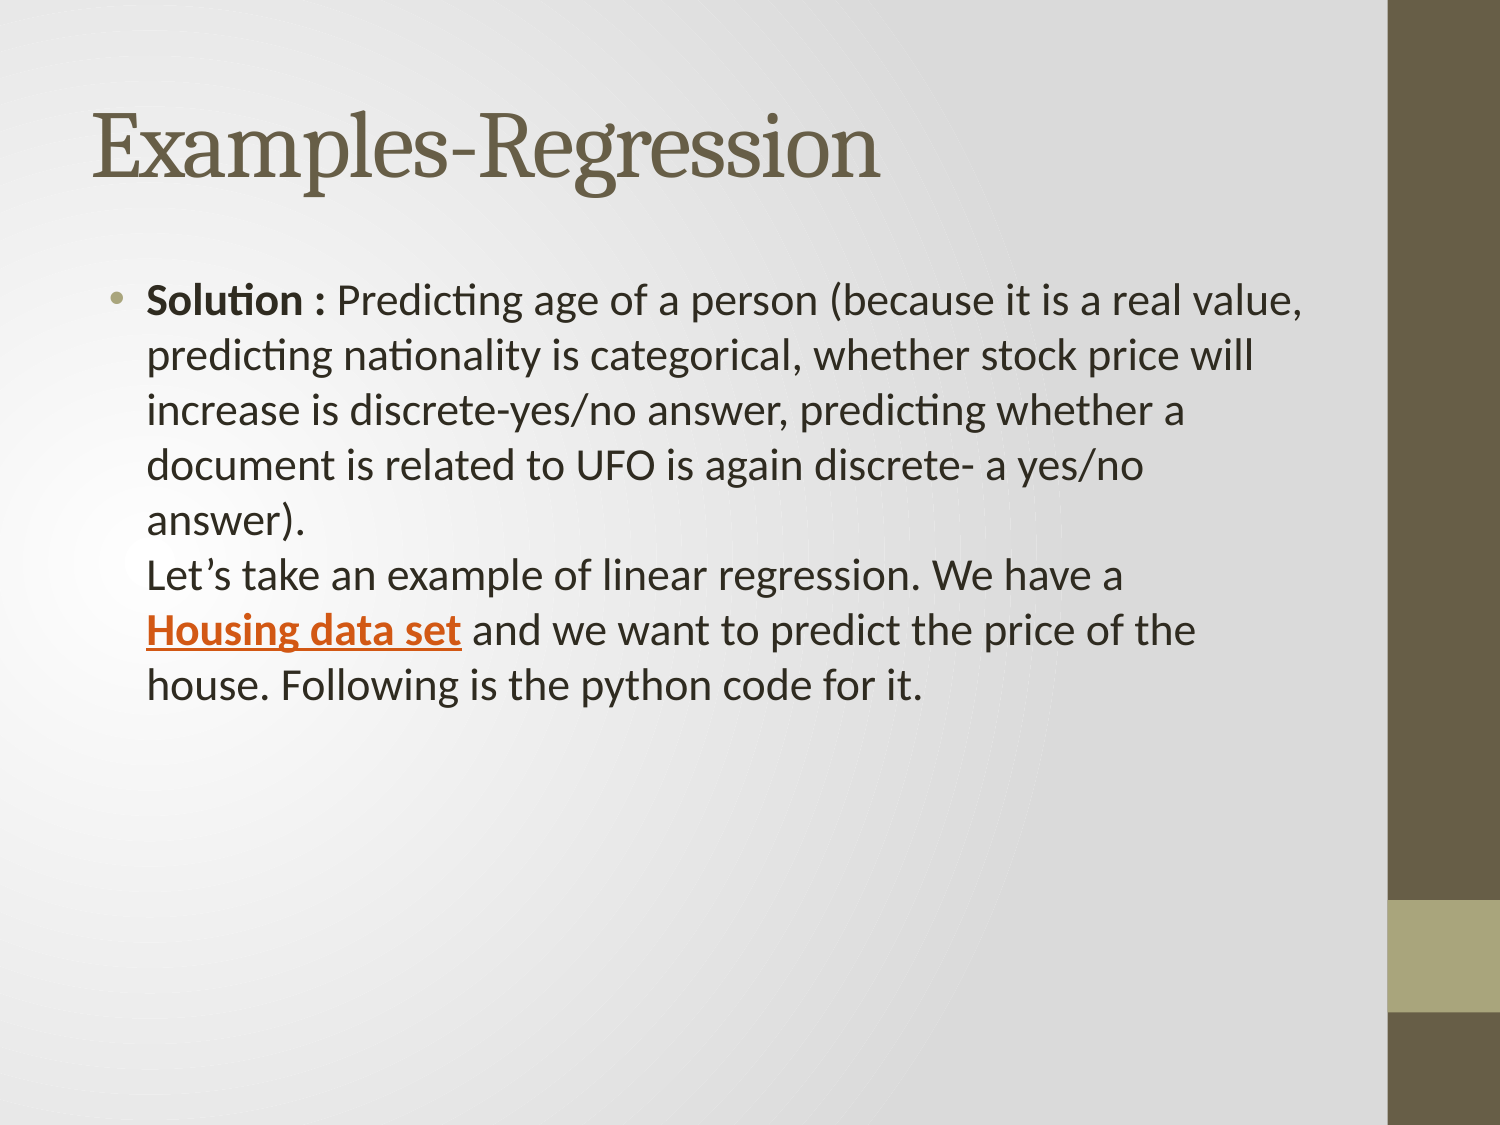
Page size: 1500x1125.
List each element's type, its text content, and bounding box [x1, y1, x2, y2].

title Examples-Regression [75, 45, 1325, 233]
list Solution : Predicting age of a person (because it is a real value, predicting nationality is categorical, whether stock price will increase is discrete-yes/no answer, predicting whether a document is related to UFO is again discrete- a yes/no answer). Let’s take an example of linear regression. We have a Housing data set and we want to predict the price of the house. Following is the python code for it. [75, 262, 1325, 1050]
